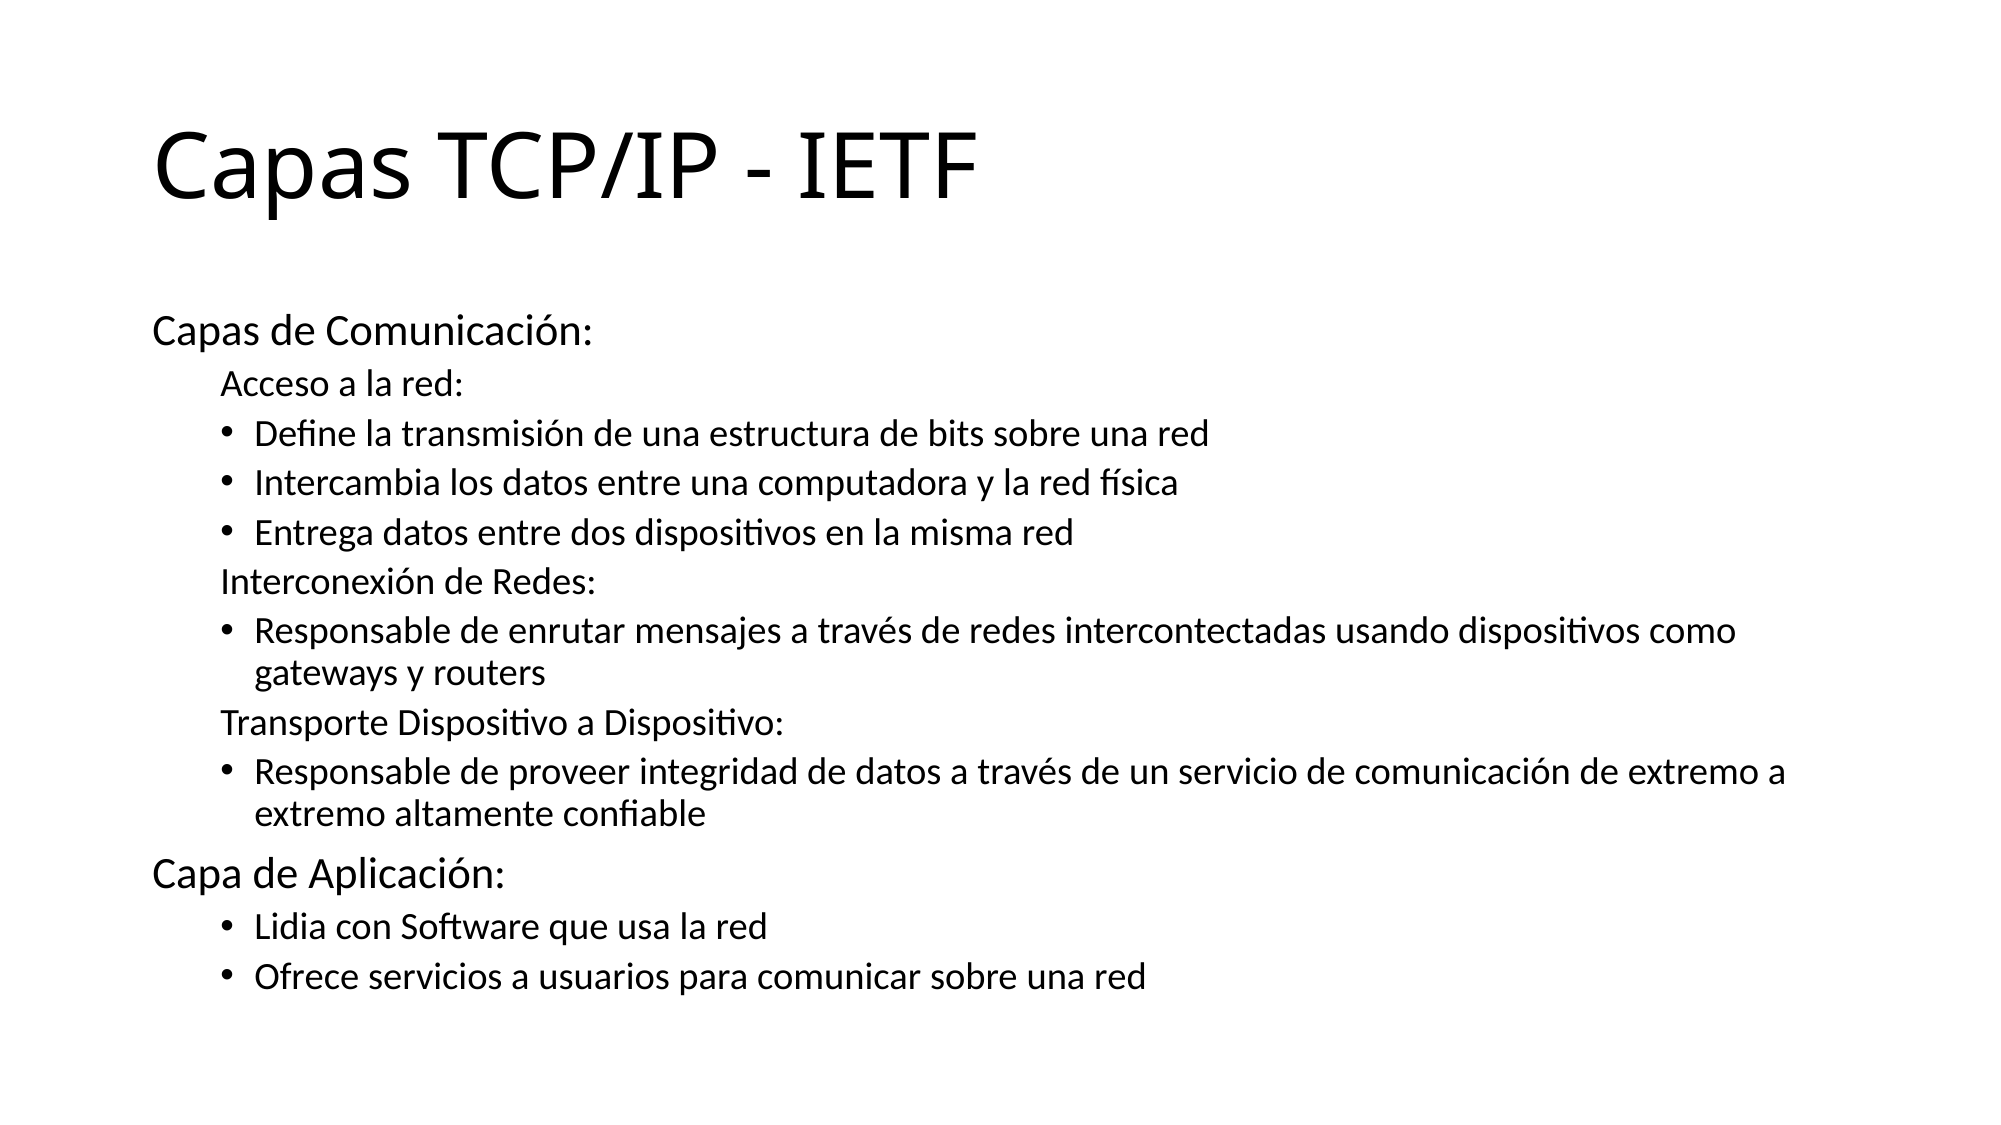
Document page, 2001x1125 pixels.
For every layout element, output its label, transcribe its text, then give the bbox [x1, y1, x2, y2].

title Capas TCP/IP - IETF [137, 59, 1863, 278]
list Capas de Comunicación: Acceso a la red: Define la transmisión de una estructura de bits sobre una red Intercambia los datos entre una computadora y la red física Entrega datos entre dos dispositivos en la misma red Interconexión de Redes: Responsable de enrutar mensajes a través de redes intercontectadas usando dispositivos como gateways y routers Transporte Dispositivo a Dispositivo: Responsable de proveer integridad de datos a través de un servicio de comunicación de extremo a extremo altamente confiable Capa de Aplicación: Lidia con Software que usa la red Ofrece servicios a usuarios para comunicar sobre una red [137, 299, 1863, 1014]
